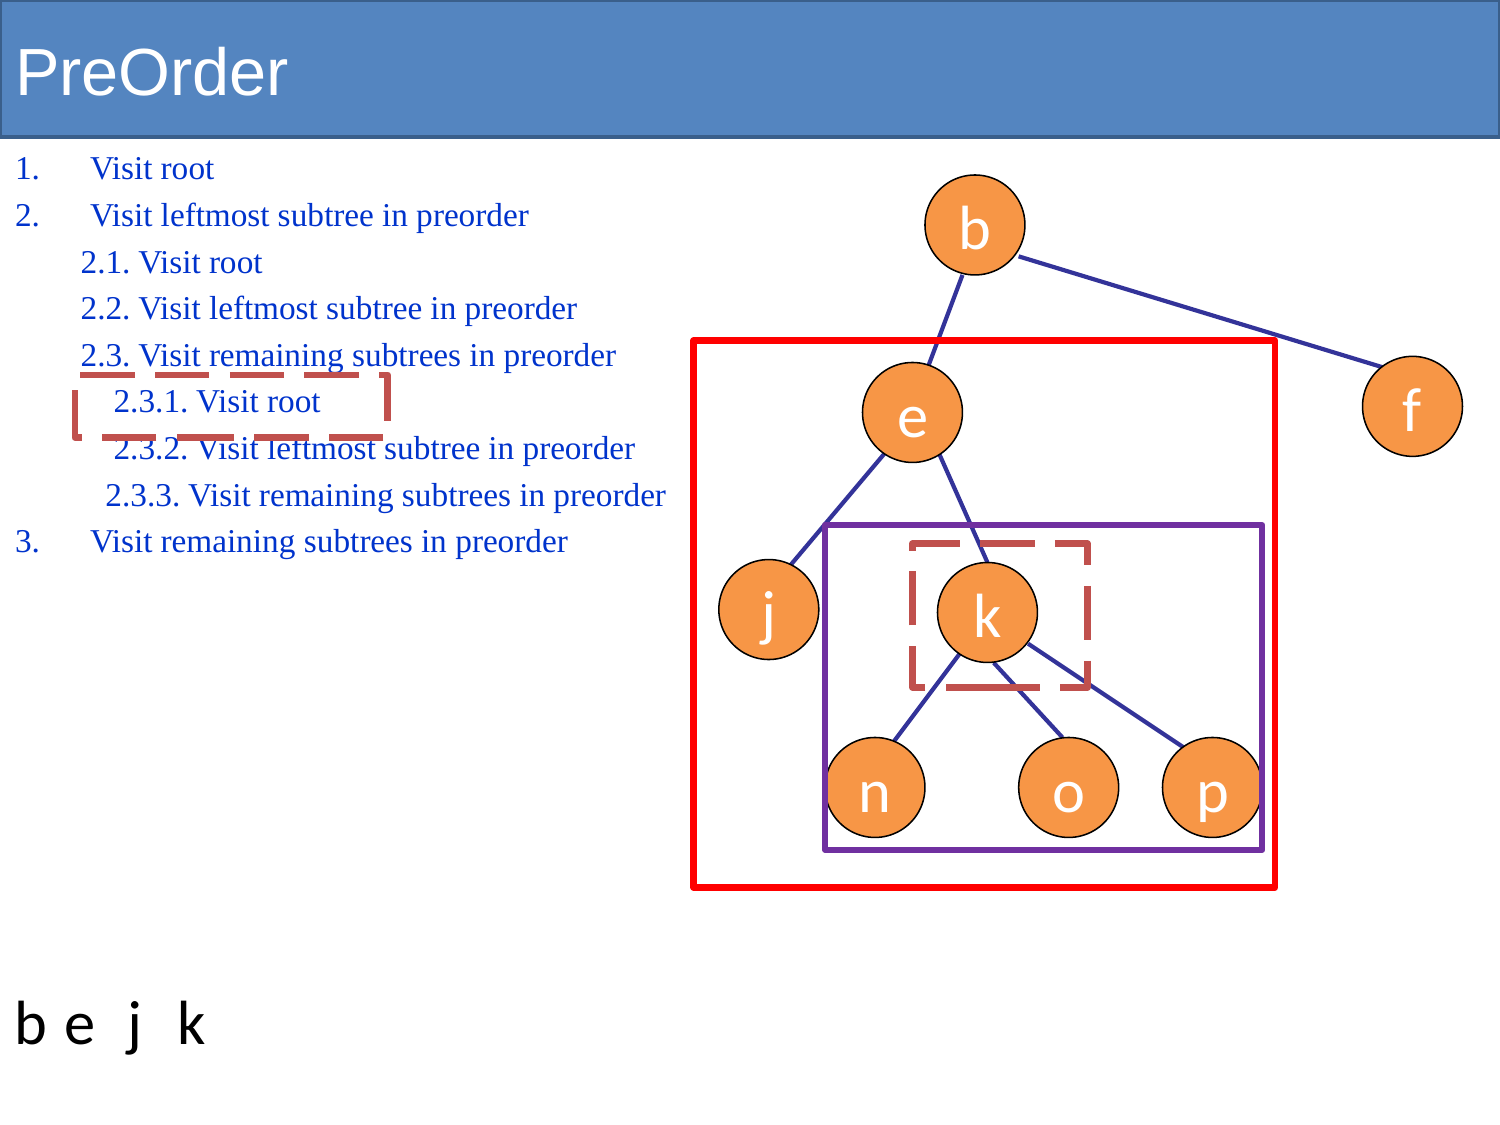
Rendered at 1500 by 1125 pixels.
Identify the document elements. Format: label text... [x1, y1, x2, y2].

text_box [692, 339, 1277, 890]
text_box j [112, 975, 162, 1065]
text_box b [924, 174, 1025, 275]
title PreOrder [0, 0, 1500, 138]
list Visit root Visit leftmost subtree in preorder 2.1. Visit root 2.2. Visit leftmost subtree in preorder 2.3. Visit remaining subtrees in preorder 2.3.1. Visit root 2.3.2. Visit leftmost subtree in preorder 2.3.3. Visit remaining subtrees in preorder Visit remaining subtrees in preorder [0, 139, 1500, 225]
text_box [910, 542, 1090, 689]
text_box [823, 523, 1264, 852]
text_box f [1362, 356, 1463, 457]
text_box [73, 373, 389, 439]
text_box e [50, 975, 112, 1065]
text_box k [162, 975, 275, 1065]
text_box b [0, 975, 50, 1065]
